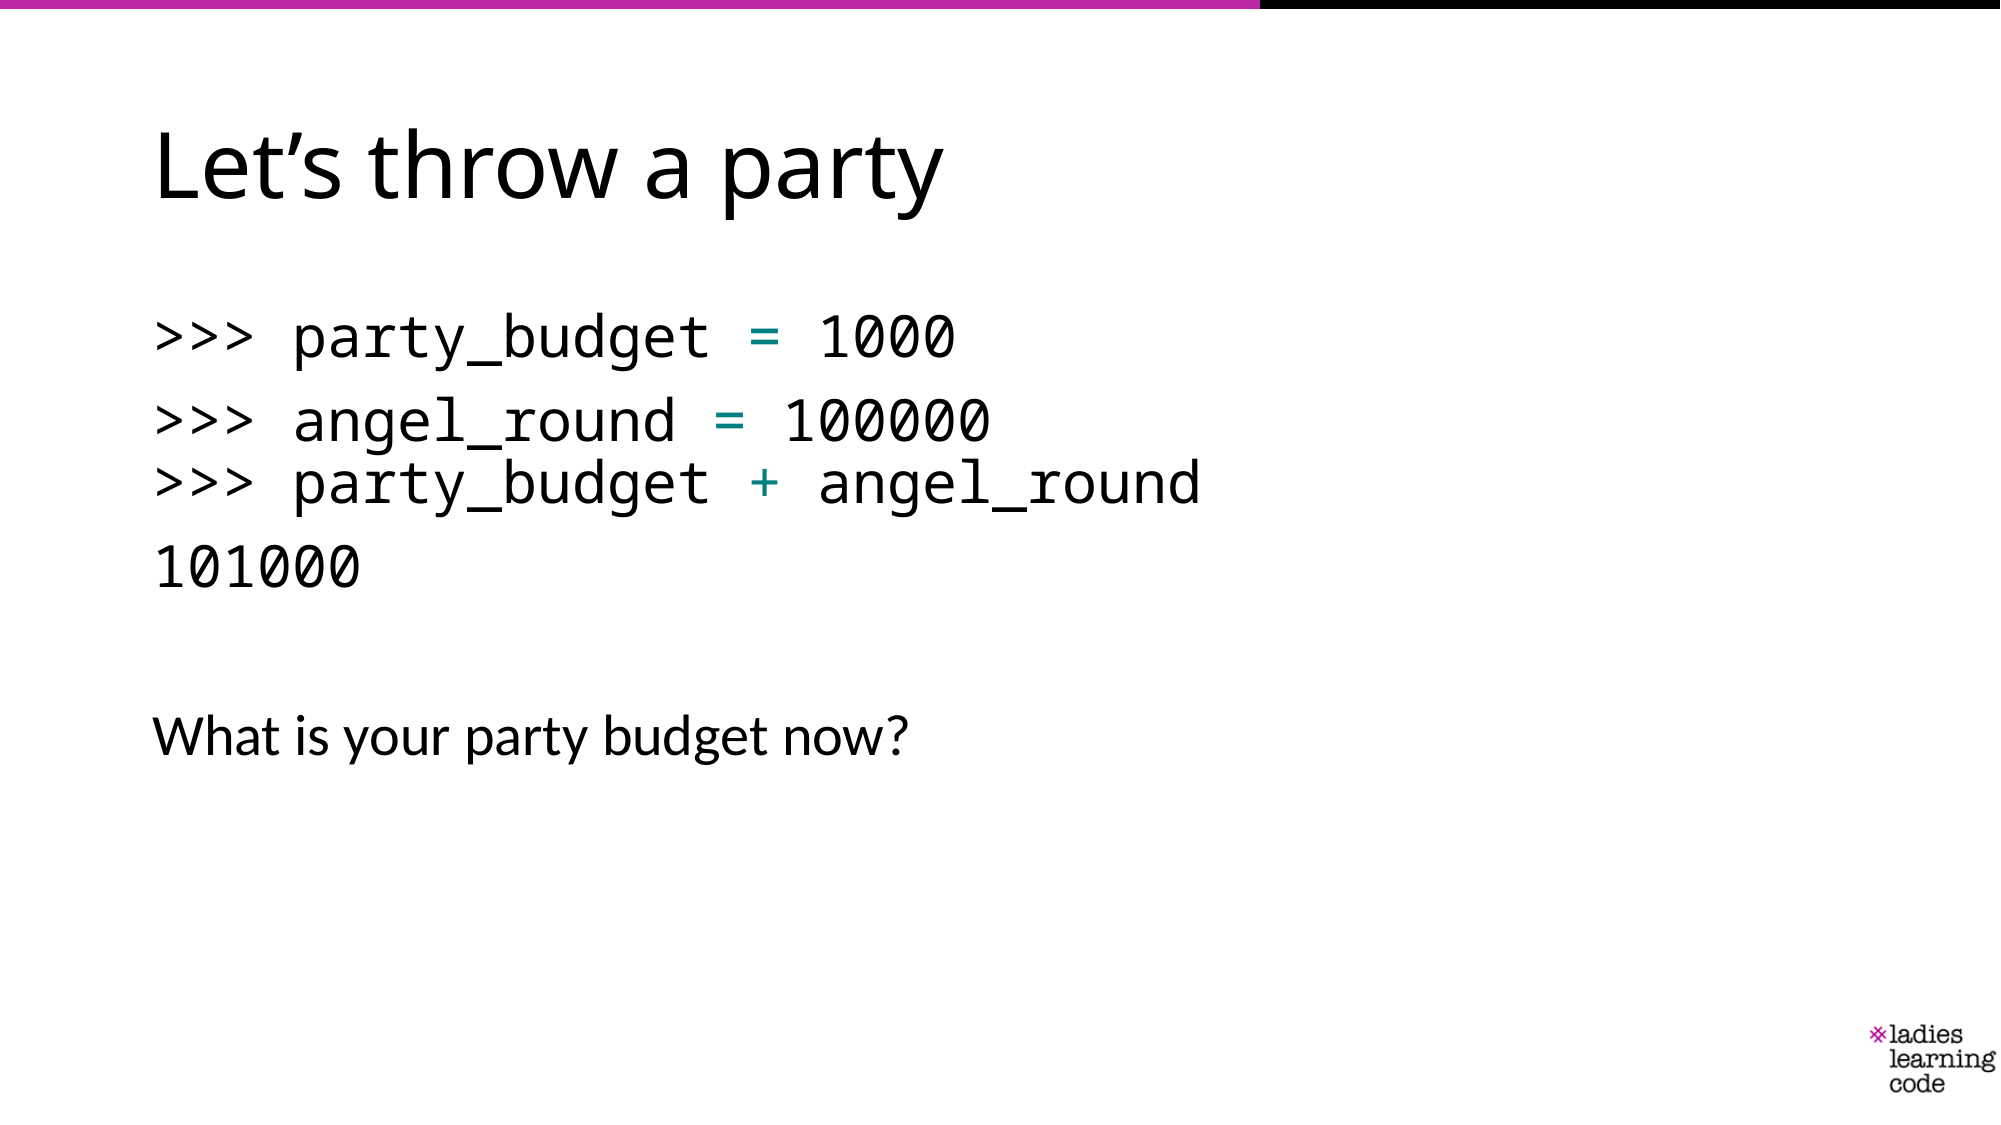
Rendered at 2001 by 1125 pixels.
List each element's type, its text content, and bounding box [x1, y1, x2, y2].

picture [1865, 990, 2000, 1125]
list >>> party_budget = 1000 >>> angel_round = 100000 >>> party_budget + angel_round 101000 What is your party budget now? [137, 299, 1863, 1014]
title Let’s throw a party [137, 59, 1863, 278]
